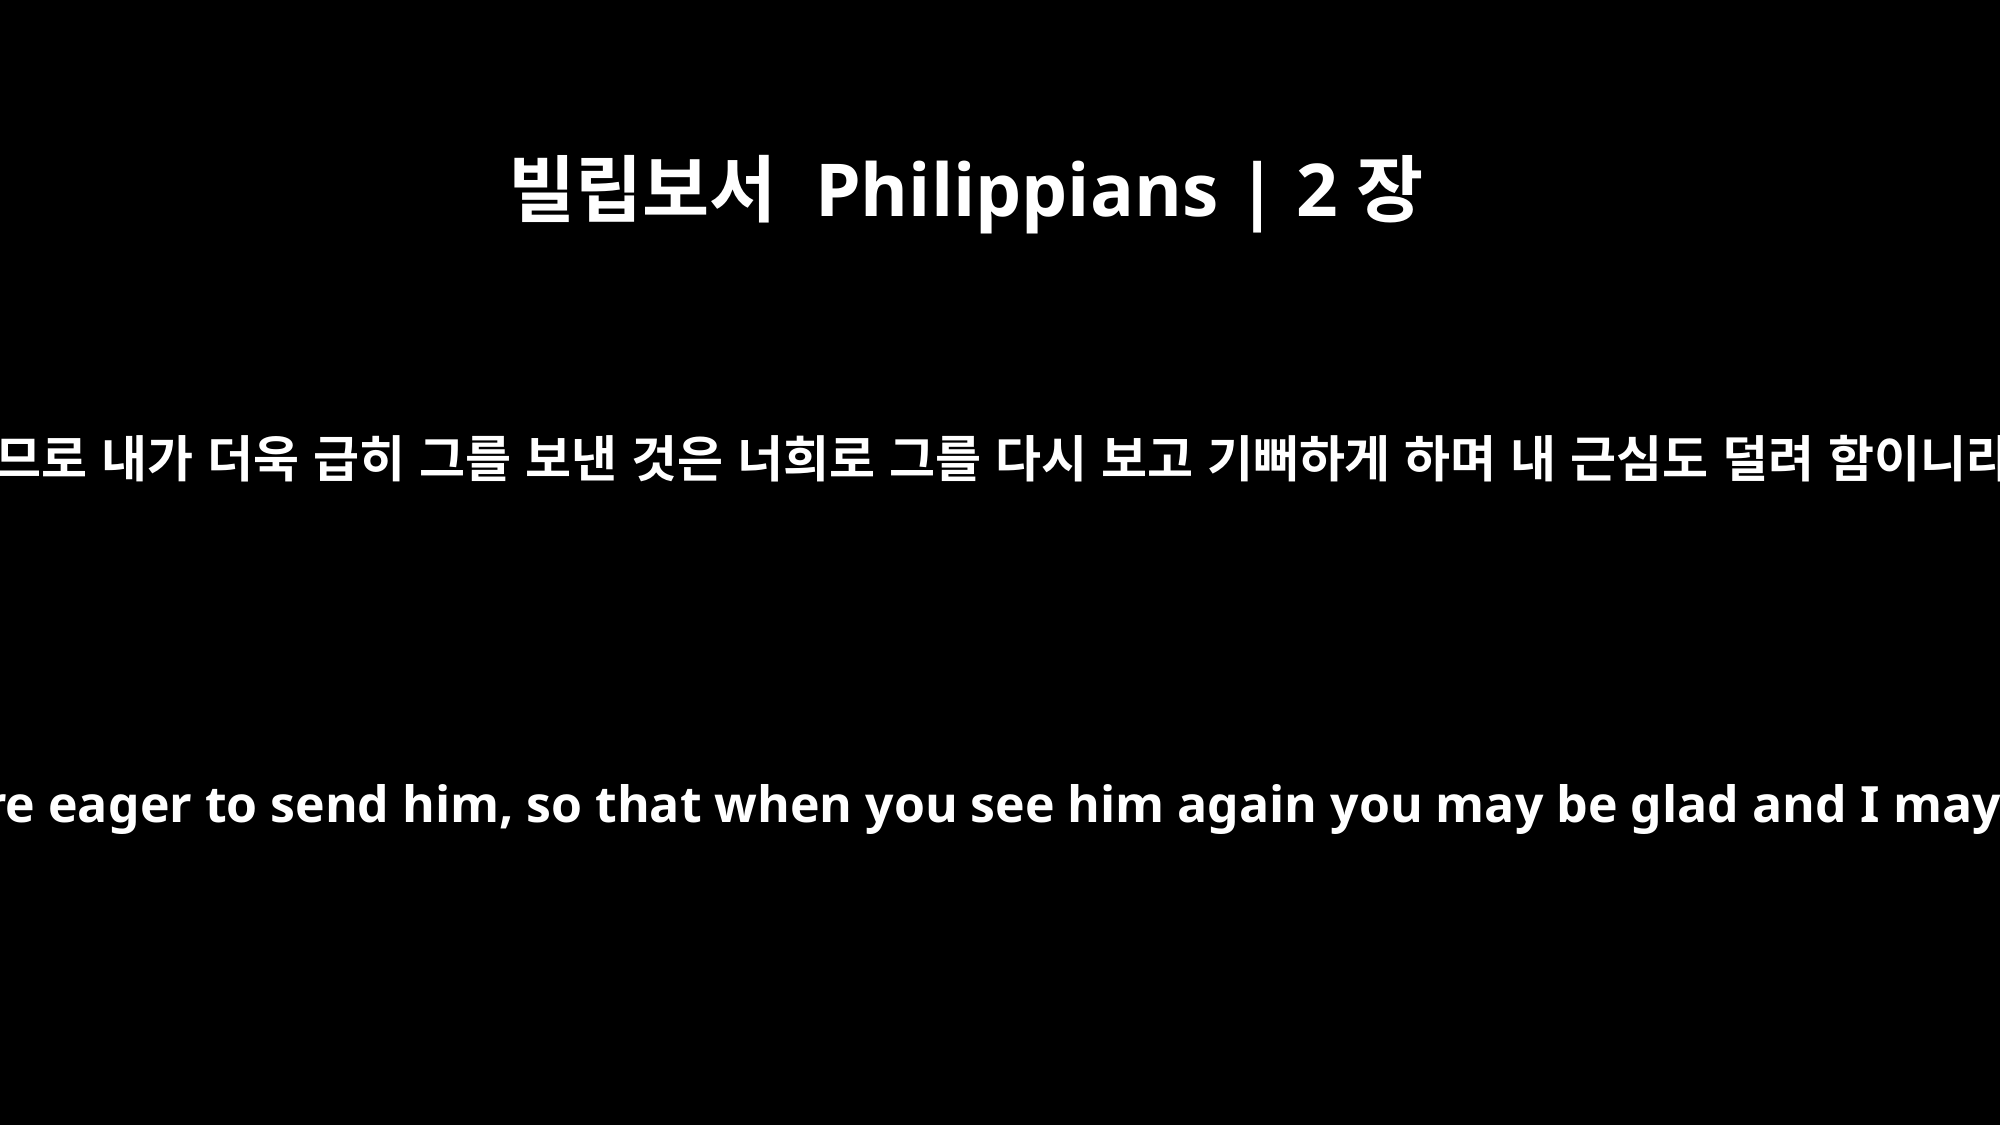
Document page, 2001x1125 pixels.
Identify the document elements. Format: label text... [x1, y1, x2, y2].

text_box Therefore I am all the more eager to send him, so that when you see him again you may be glad and I may have less anxiety. [0, 764, 2000, 840]
text_box 빌립보서 Philippians | 2장 [493, 136, 1439, 239]
text_box 28 그러므로 내가 더욱 급히 그를 보낸 것은 너희로 그를 다시 보고 기뻐하게 하며 내 근심도 덜려 함이니라 [0, 359, 2000, 495]
